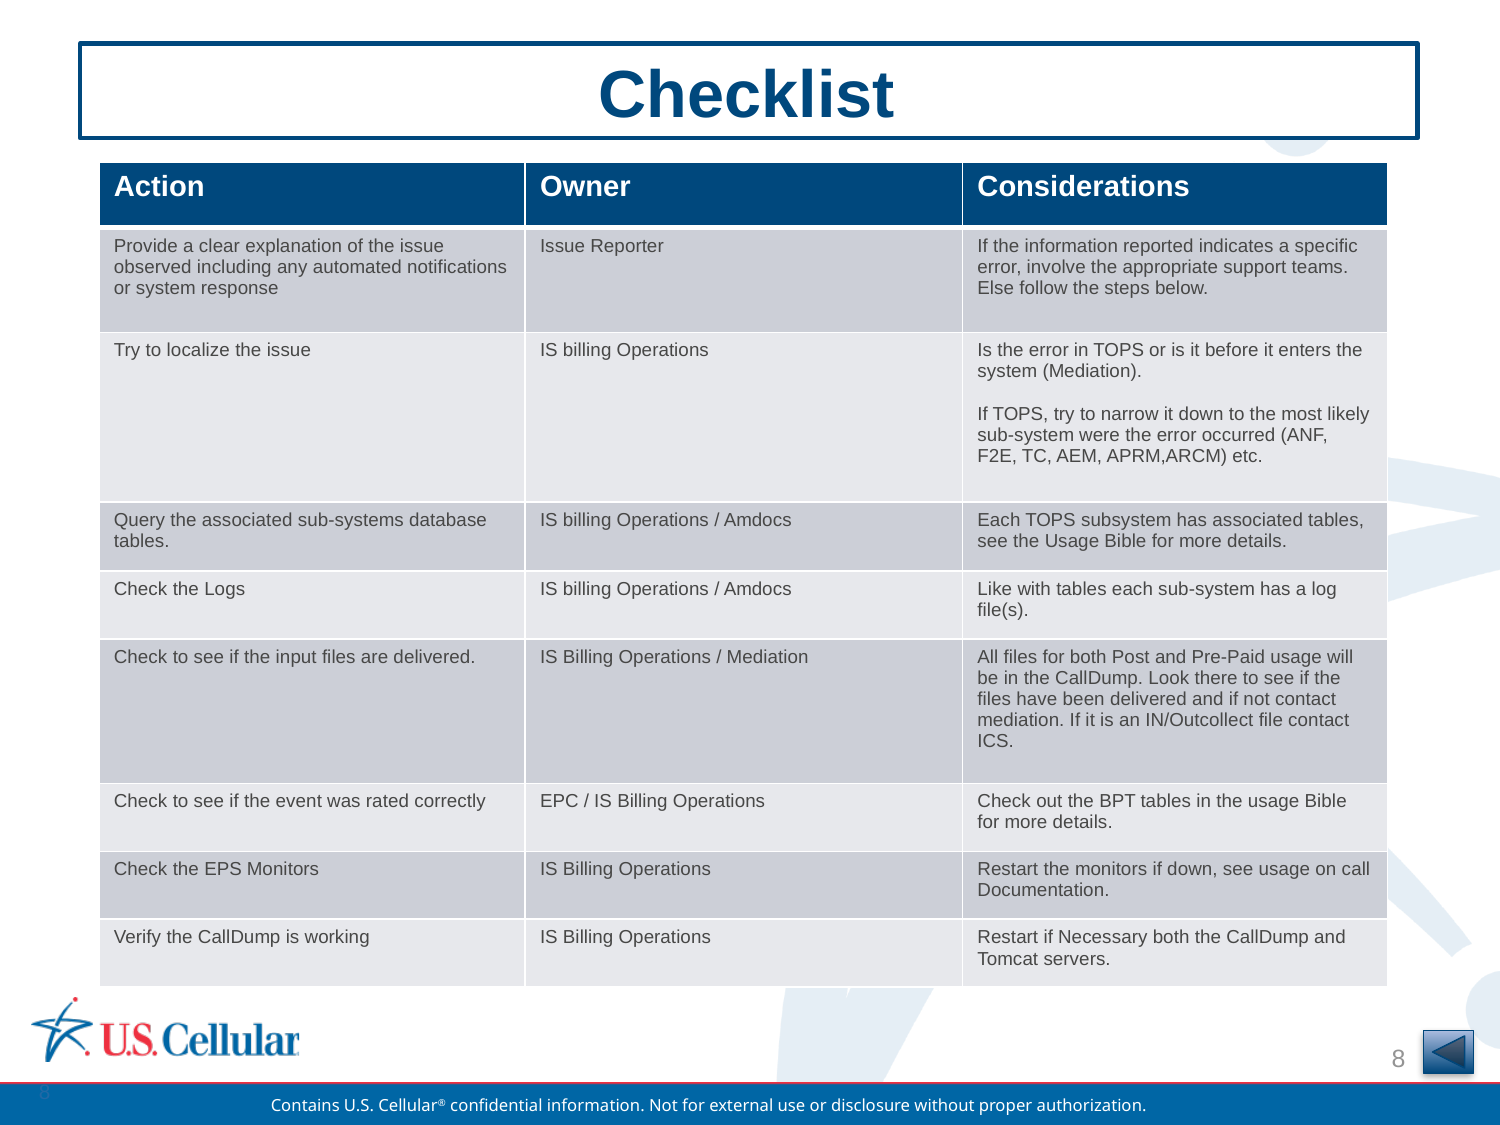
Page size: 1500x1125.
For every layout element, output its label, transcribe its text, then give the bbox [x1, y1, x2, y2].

table_cell IS billing Operations / Amdocs [526, 572, 962, 638]
table_cell Restart if Necessary both the CallDump and Tomcat servers. [963, 920, 1387, 986]
table_cell Check to see if the input files are delivered. [100, 640, 524, 783]
table_cell Try to localize the issue [100, 333, 524, 501]
table_cell If the information reported indicates a specific error, involve the appropriate support teams. Else follow the steps below. [963, 230, 1387, 332]
table_cell IS Billing Operations / Mediation [526, 640, 962, 783]
table_header Considerations [963, 163, 1387, 225]
table_cell IS billing Operations / Amdocs [526, 503, 962, 570]
slide_number 8 [1070, 1027, 1421, 1088]
table_cell Verify the CallDump is working [100, 920, 524, 986]
table_cell Restart the monitors if down, see usage on call Documentation. [963, 852, 1387, 918]
text_box Checklist [78, 41, 1420, 140]
table_cell Is the error in TOPS or is it before it enters the system (Mediation). If TOPS, try to narrow it down to the most likely sub-system were the error occurred (ANF, F2E, TC, AEM, APRM,ARCM) etc. [963, 333, 1387, 501]
table_cell Like with tables each sub-system has a log file(s). [963, 572, 1387, 638]
table_cell IS Billing Operations [526, 852, 962, 918]
table_cell IS Billing Operations [526, 920, 962, 986]
table_header Action [100, 163, 524, 225]
table_cell Check to see if the event was rated correctly [100, 784, 524, 851]
table_cell Check the Logs [100, 572, 524, 638]
text_box [1423, 1030, 1474, 1074]
table_cell Each TOPS subsystem has associated tables, see the Usage Bible for more details. [963, 503, 1387, 570]
table_cell Check out the BPT tables in the usage Bible for more details. [963, 784, 1387, 851]
table_cell Check the EPS Monitors [100, 852, 524, 918]
table_cell All files for both Post and Pre-Paid usage will be in the CallDump. Look there to see if the files have been delivered and if not contact mediation. If it is an IN/Outcollect file contact ICS. [963, 640, 1387, 783]
table_cell Issue Reporter [526, 230, 962, 332]
table_cell Query the associated sub-systems database tables. [100, 503, 524, 570]
table_cell Provide a clear explanation of the issue observed including any automated notifications or system response [100, 230, 524, 332]
list [99, 149, 1444, 1013]
table_cell IS billing Operations [526, 333, 962, 501]
picture [519, 77, 1500, 1082]
table_cell EPC / IS Billing Operations [526, 784, 962, 851]
table_header Owner [526, 163, 962, 225]
